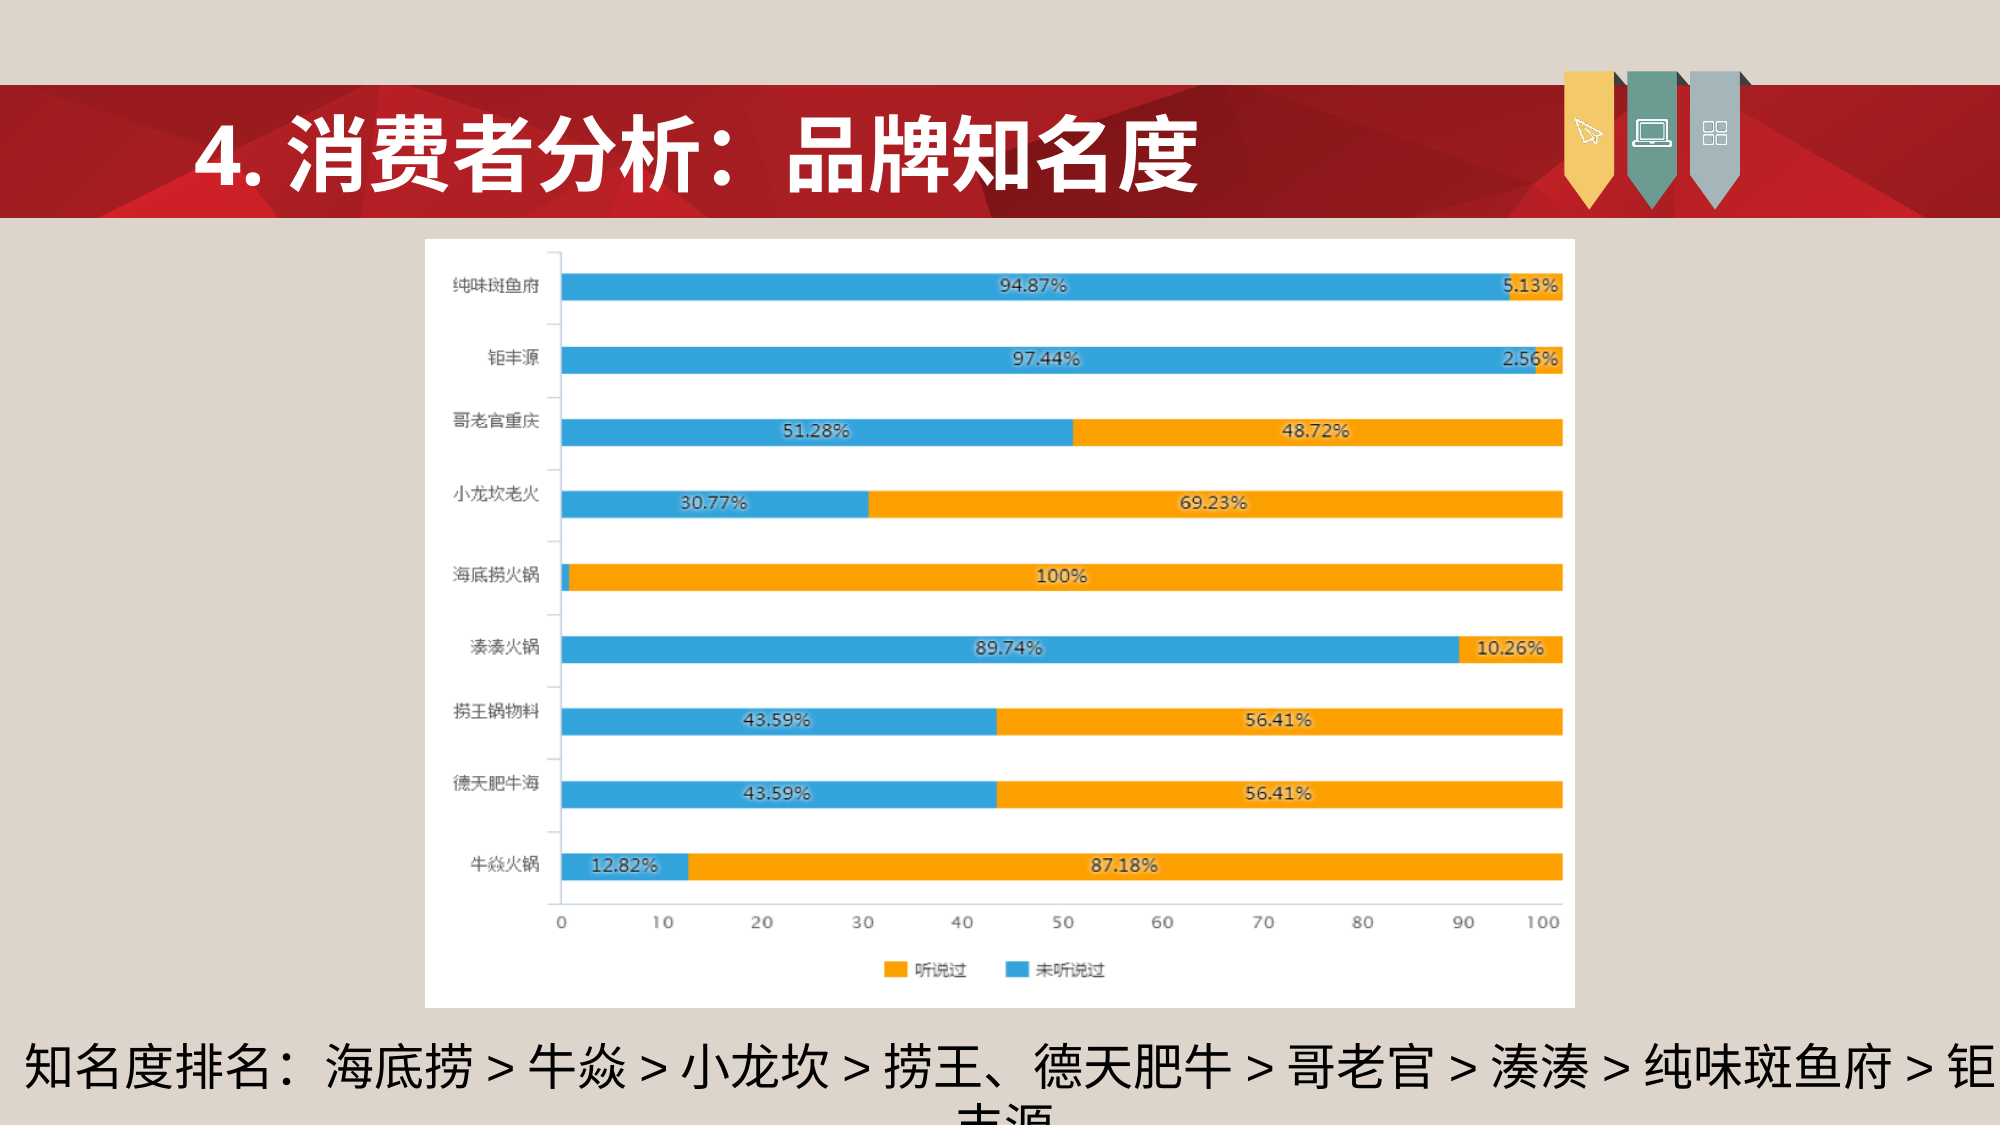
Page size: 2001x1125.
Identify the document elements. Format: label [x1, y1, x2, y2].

text_box [0, 239, 2000, 1104]
text_box [0, 71, 2000, 218]
